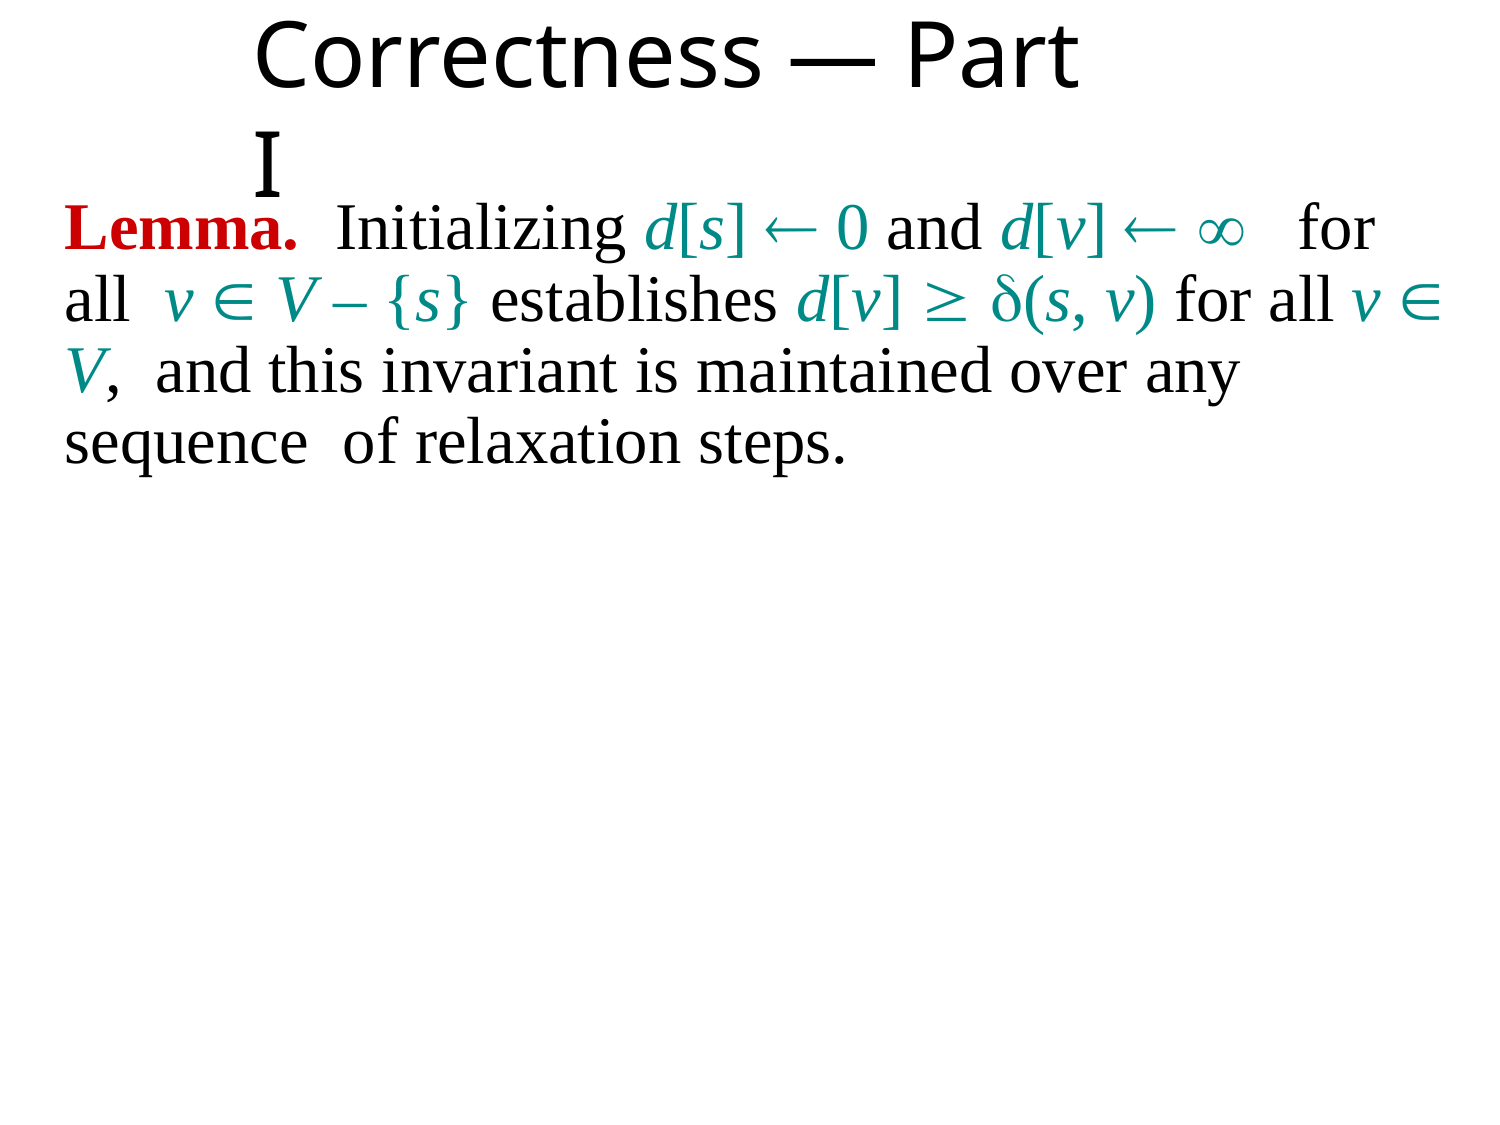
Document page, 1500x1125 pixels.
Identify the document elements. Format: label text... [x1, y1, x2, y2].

text_box Lemma. Initializing d[s]  0 and d[v]   for all v  V – {s} establishes d[v]  (s, v) for all v  V, and this invariant is maintained over any sequence of relaxation steps. [62, 182, 1459, 478]
title Correctness — Part I [250, 0, 1092, 182]
